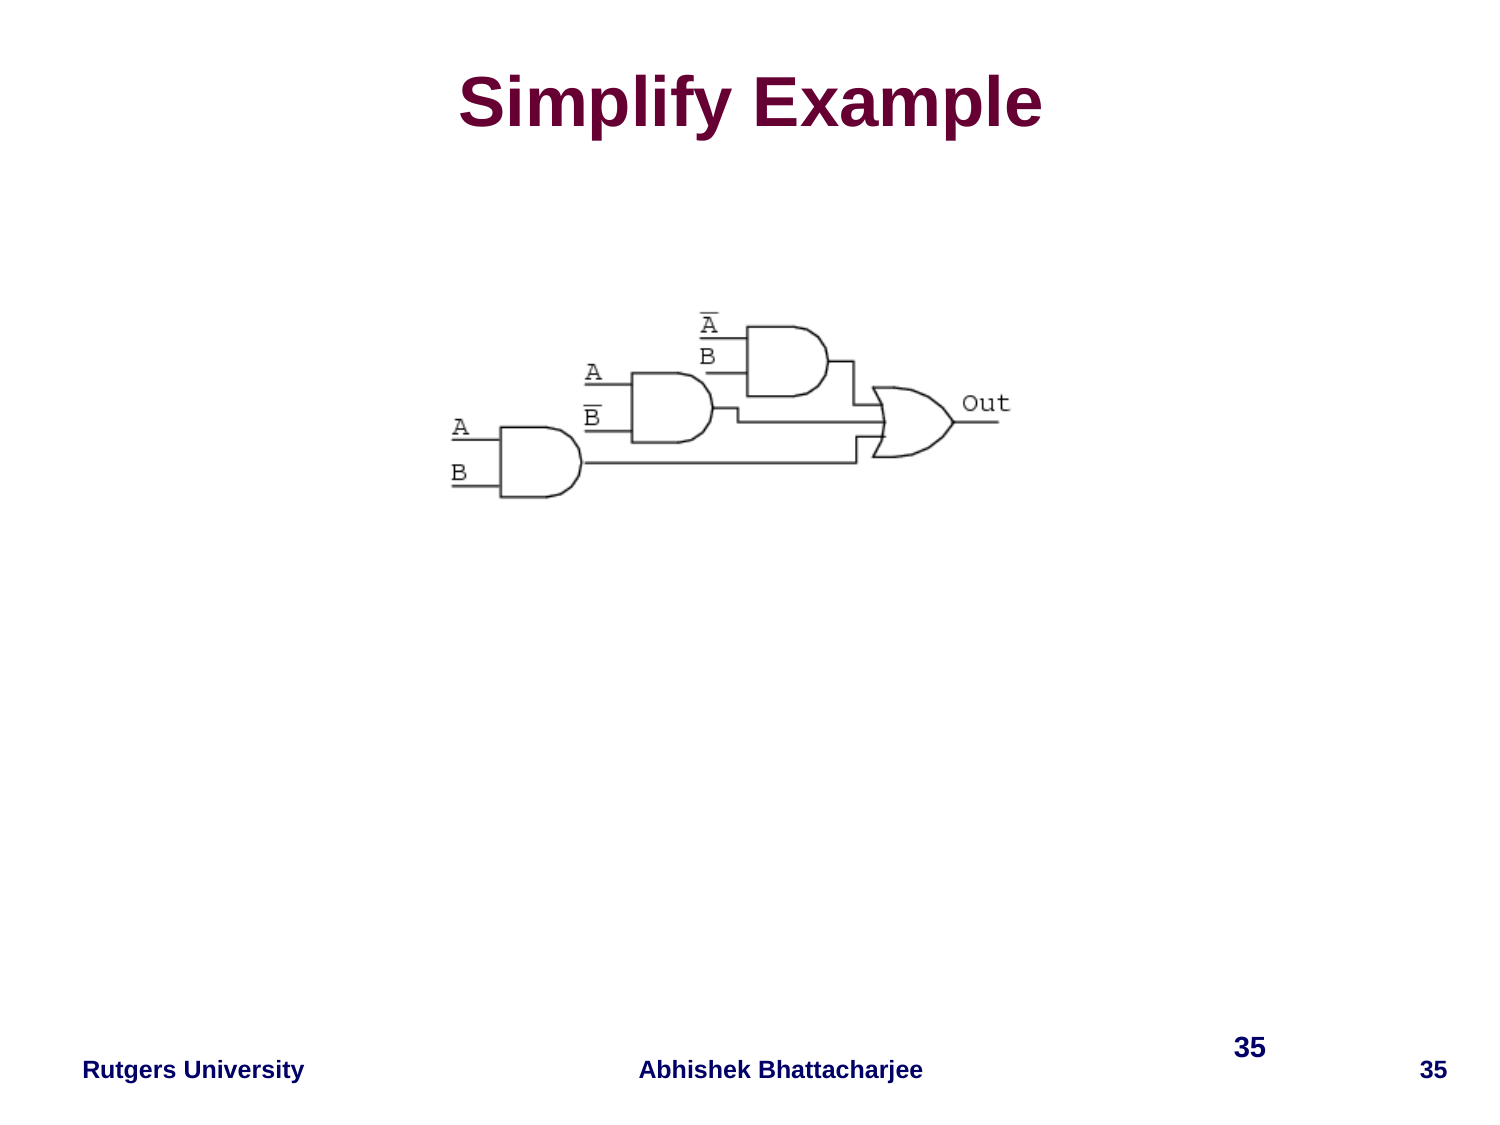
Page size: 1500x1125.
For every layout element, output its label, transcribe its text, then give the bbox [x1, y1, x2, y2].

title Simplify Example [46, 40, 1456, 169]
picture [442, 302, 1027, 507]
slide_number 35 [1074, 1025, 1425, 1100]
